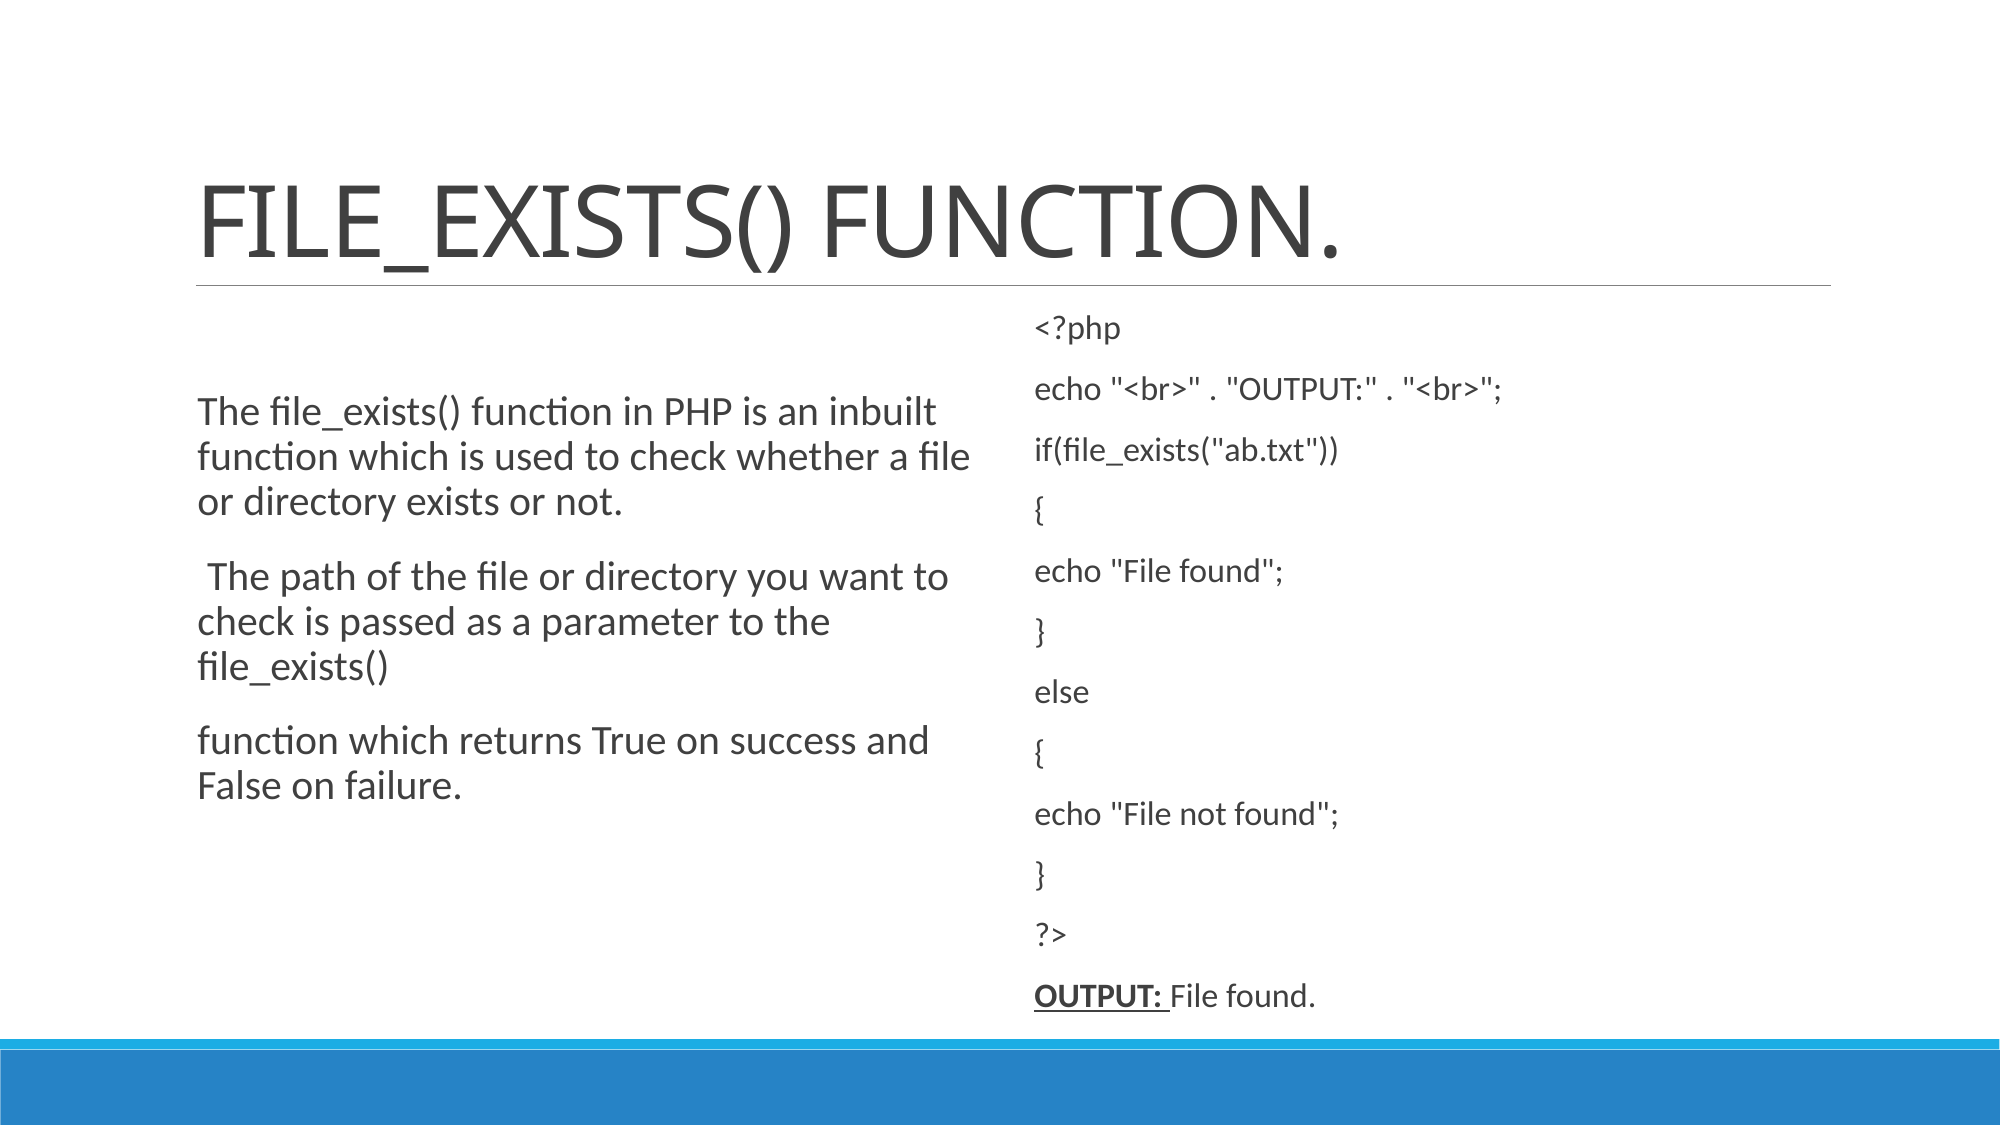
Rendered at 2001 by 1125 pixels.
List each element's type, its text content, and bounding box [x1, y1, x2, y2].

list The file_exists() function in PHP is an inbuilt function which is used to check whether a file or directory exists or not. The path of the file or directory you want to check is passed as a parameter to the file_exists() function which returns True on success and False on failure. [180, 302, 990, 1125]
list <?php echo "<br>" . "OUTPUT:" . "<br>"; if(file_exists("ab.txt")) { echo "File found"; } else { echo "File not found"; } ?> OUTPUT: File found. [1020, 302, 1830, 1087]
title FILE_EXISTS() FUNCTION. [180, 47, 1830, 285]
